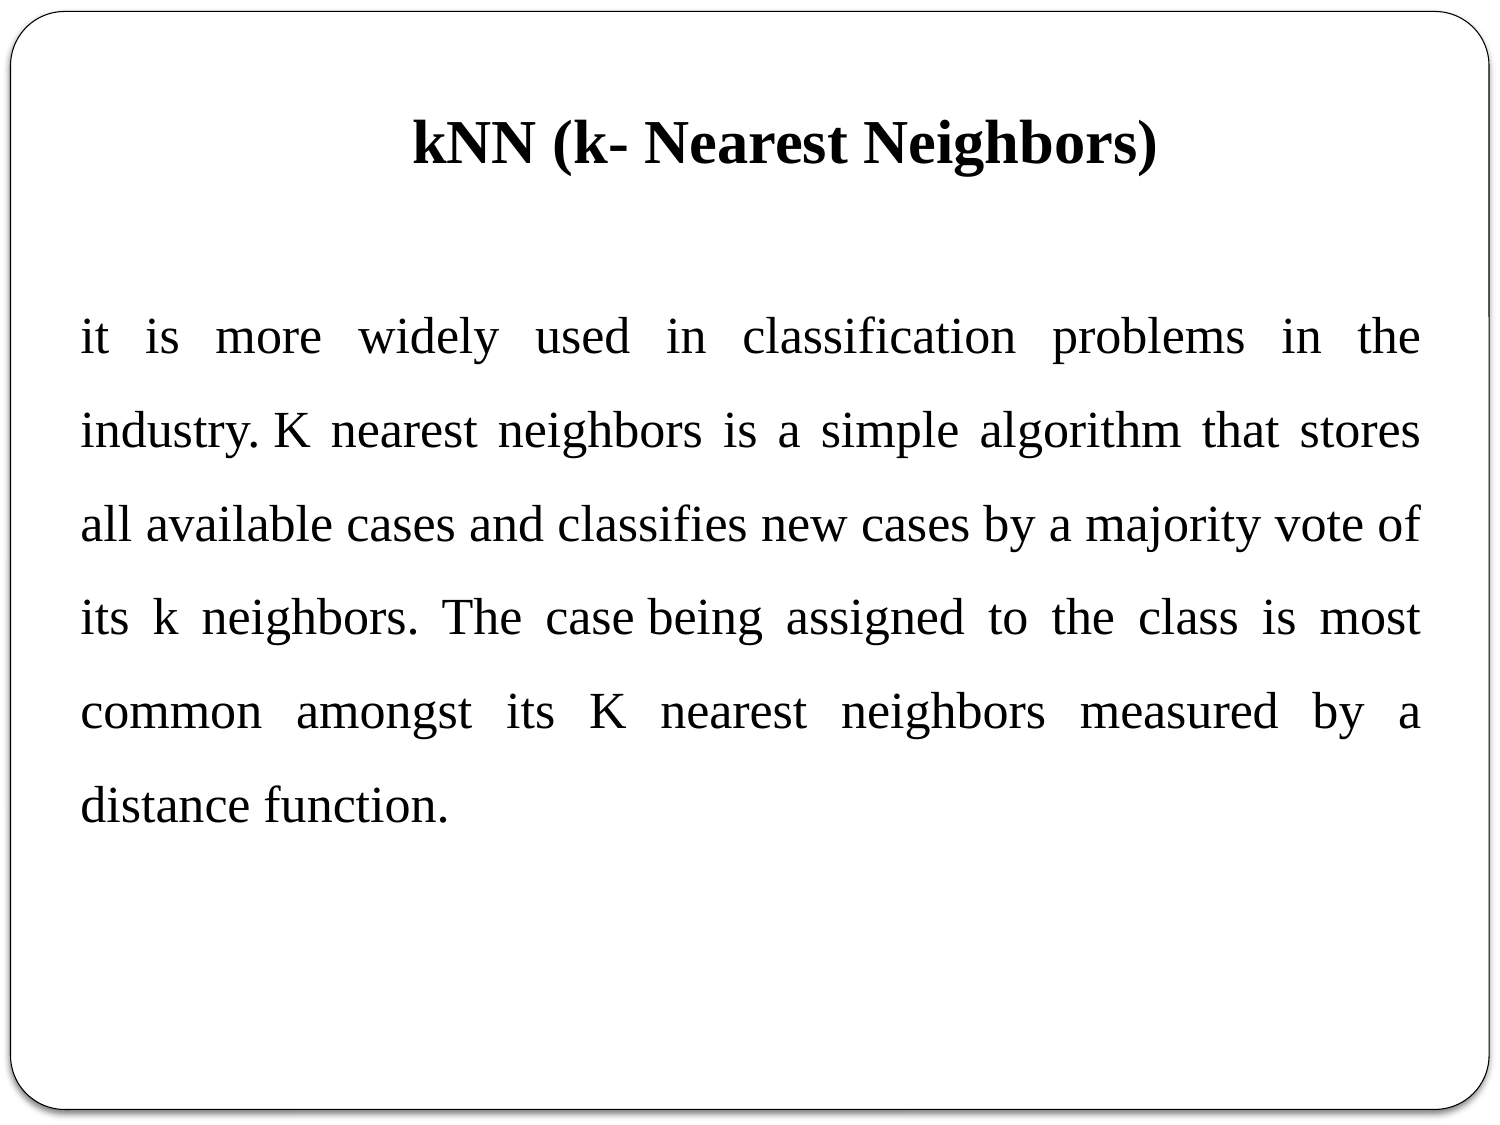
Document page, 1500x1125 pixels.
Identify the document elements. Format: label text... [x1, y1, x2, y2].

text_box kNN (k- Nearest Neighbors) [397, 93, 1175, 184]
text_box it is more widely used in classification problems in the industry. K nearest neighbors is a simple algorithm that stores all available cases and classifies new cases by a majority vote of its k neighbors. The case being assigned to the class is most common amongst its K nearest neighbors measured by a distance function. [65, 262, 1437, 841]
